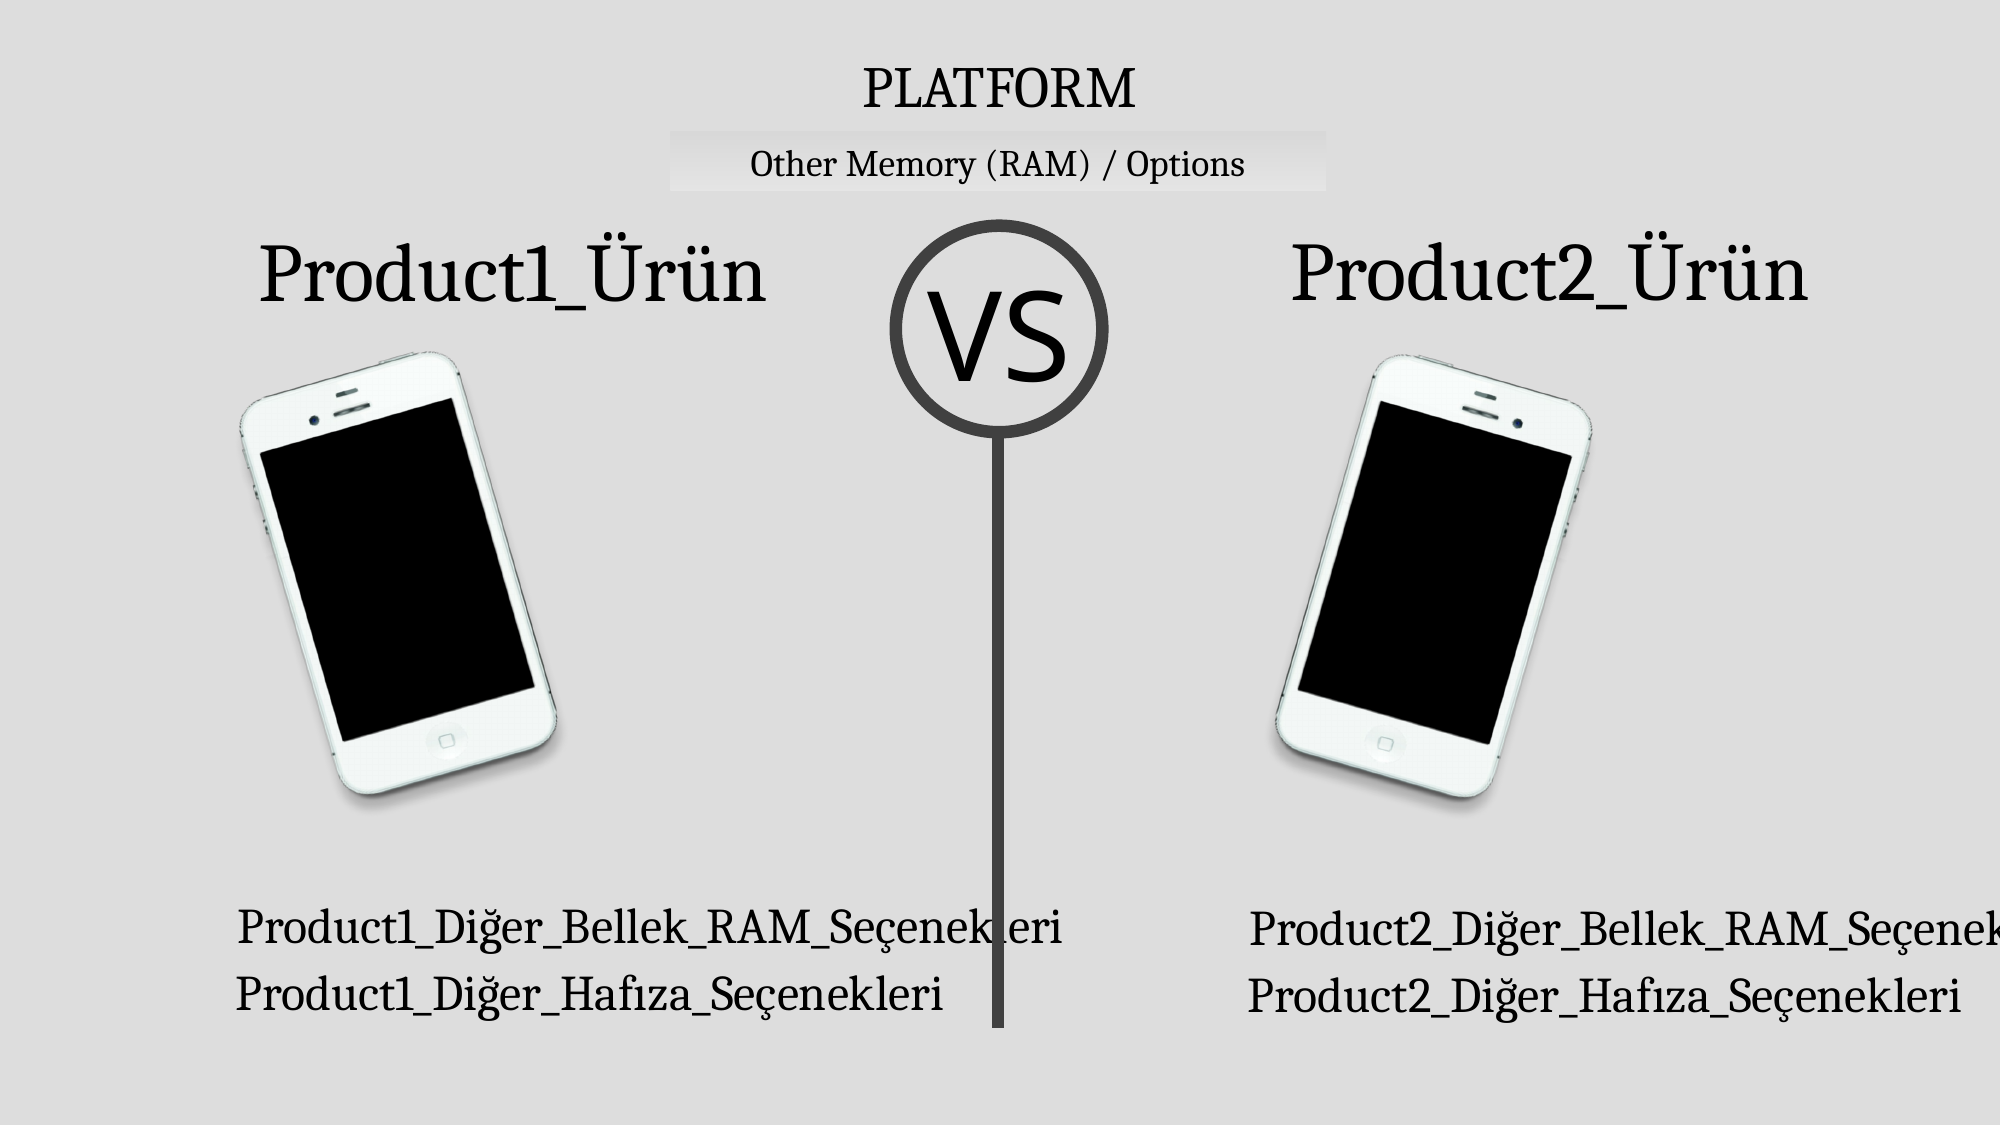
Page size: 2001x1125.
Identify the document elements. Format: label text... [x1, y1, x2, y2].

text_box Other Memory (RAM) / Options [670, 131, 1327, 191]
picture [1229, 325, 1630, 848]
text_box Product1_Diğer_Bellek_RAM_Seçenekleri [222, 885, 992, 961]
text_box Product1_Ürün [243, 210, 784, 326]
picture [201, 326, 603, 845]
text_box Product1_Diğer_Hafıza_Seçenekleri [220, 952, 960, 1028]
text_box PLATFORM [672, 41, 1328, 127]
text_box Product2_Diğer_Bellek_RAM_Seçenekleri [1234, 887, 2000, 963]
text_box Product1_Diğer_Bellek_RAM_Seçenekleri [1004, 885, 1079, 961]
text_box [895, 225, 1103, 829]
text_box Product2_Diğer_Hafıza_Seçenekleri [1233, 954, 1978, 1030]
text_box Product2_Ürün [1275, 209, 1825, 325]
